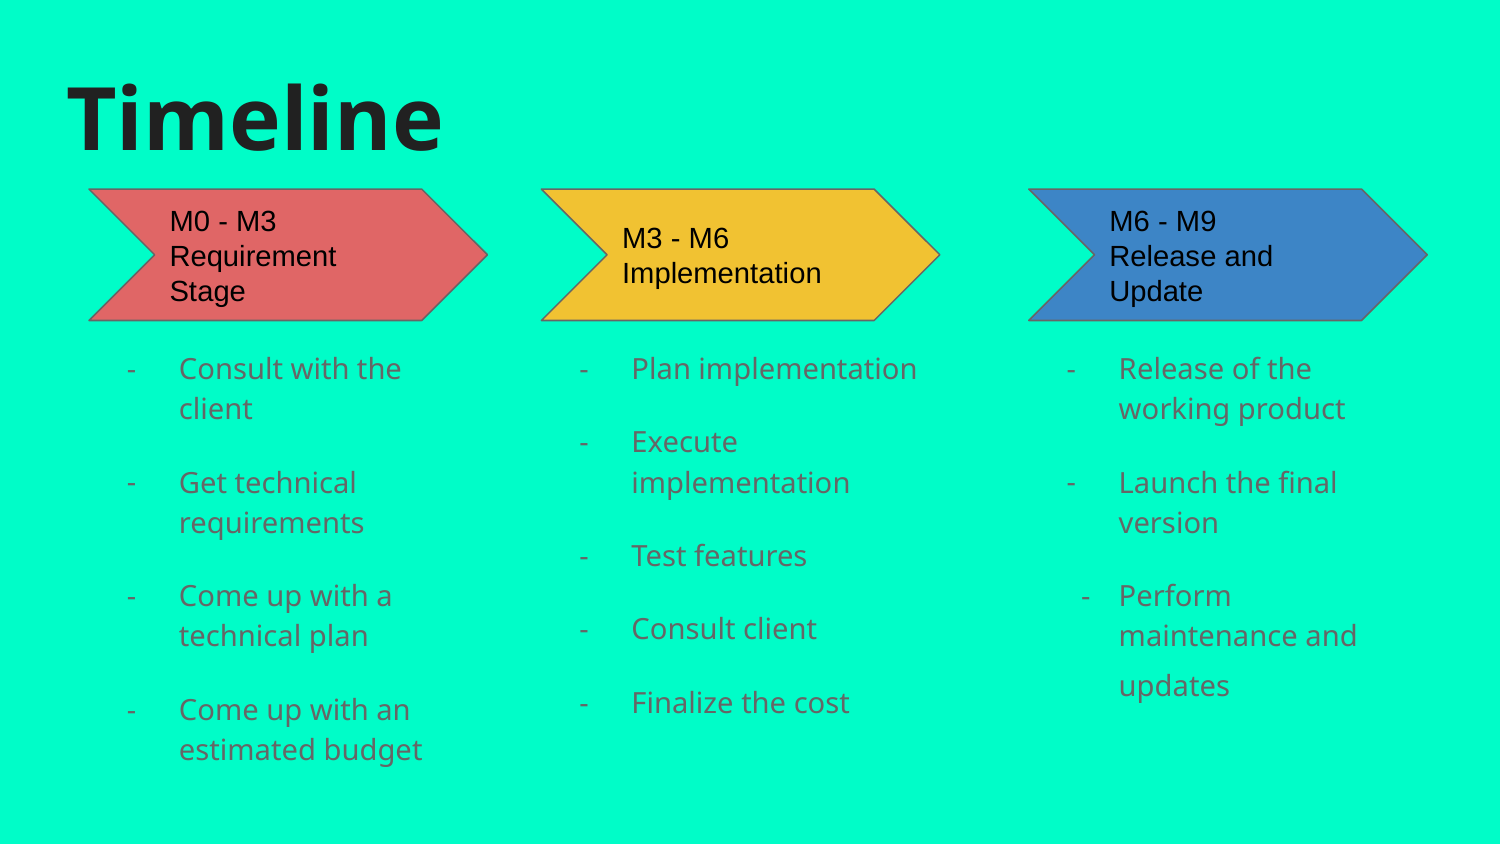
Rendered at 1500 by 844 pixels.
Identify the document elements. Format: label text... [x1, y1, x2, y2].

text_box M6 - M9 Release and Update [1028, 189, 1428, 321]
text_box M3 - M6 Implementation [541, 189, 940, 321]
title Timeline [51, 48, 1449, 180]
list Plan implementation Execute implementation Test features Consult client Finalize the cost [541, 330, 940, 779]
list Release of the working product Launch the final version Perform maintenance and updates [1028, 330, 1428, 779]
text_box M0 - M3 Requirement Stage [88, 189, 488, 321]
list Consult with the client Get technical requirements Come up with a technical plan Come up with an estimated budget [88, 330, 488, 779]
